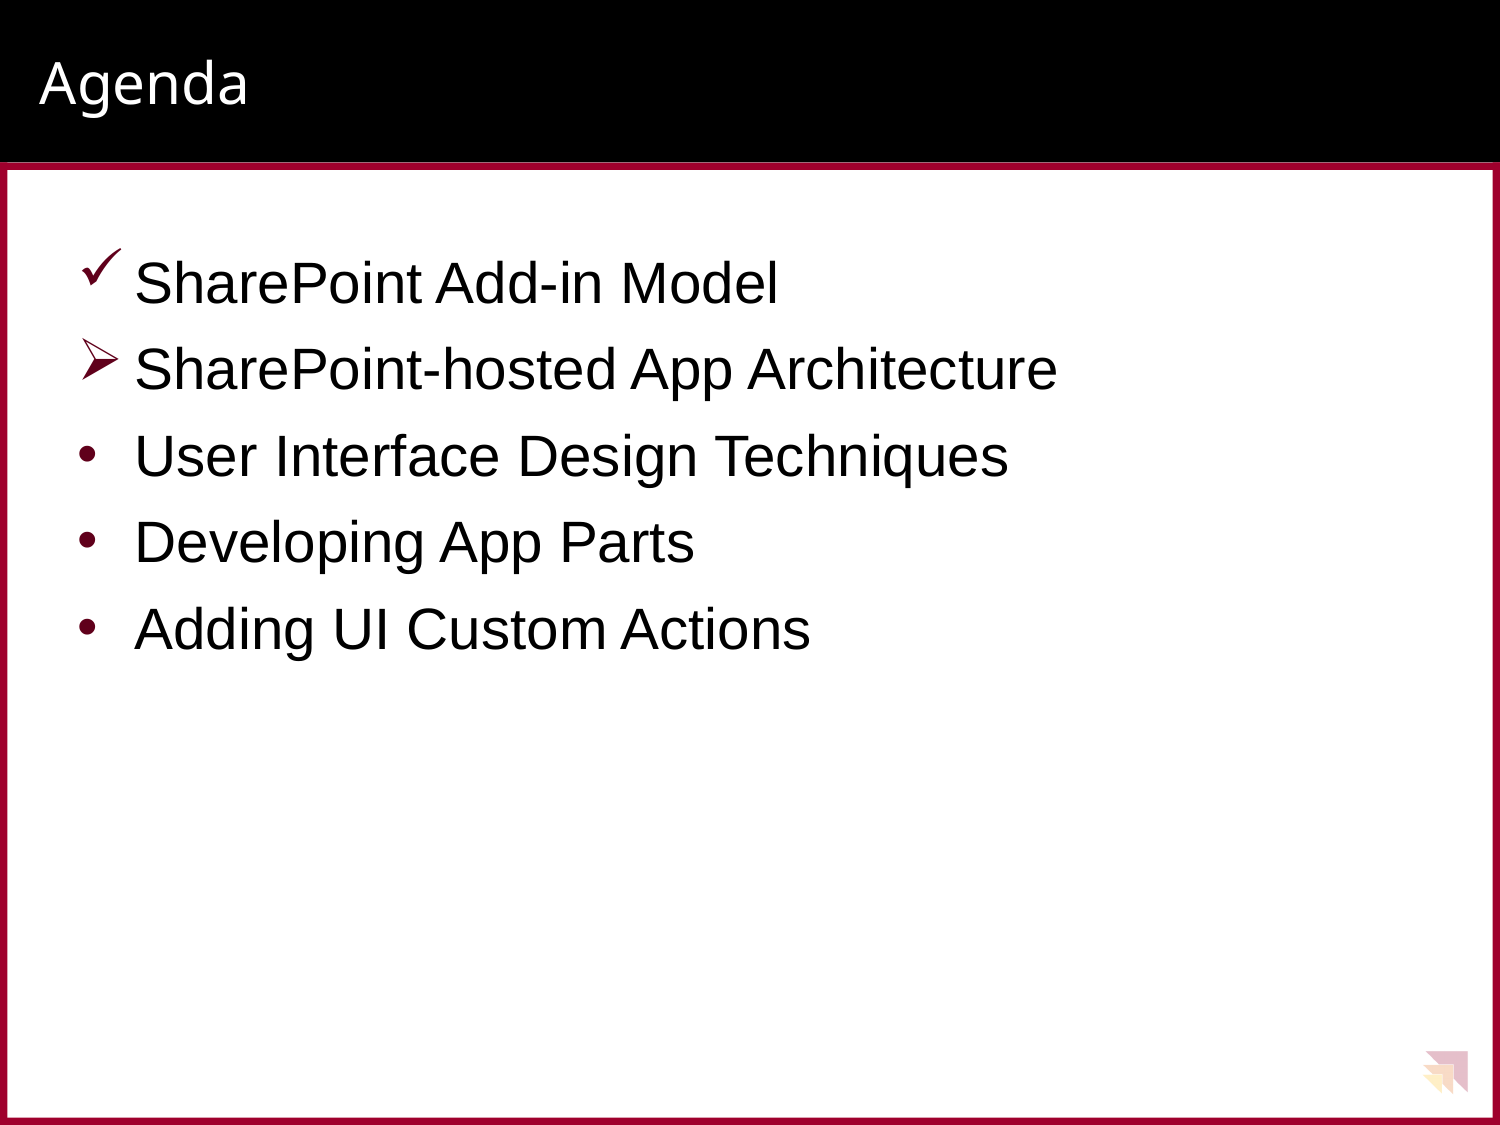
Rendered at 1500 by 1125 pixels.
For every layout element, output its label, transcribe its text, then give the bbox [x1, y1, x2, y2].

title Agenda [24, 12, 1438, 150]
list SharePoint Add-in Model SharePoint-hosted App Architecture User Interface Design Techniques Developing App Parts Adding UI Custom Actions [62, 237, 1438, 1088]
